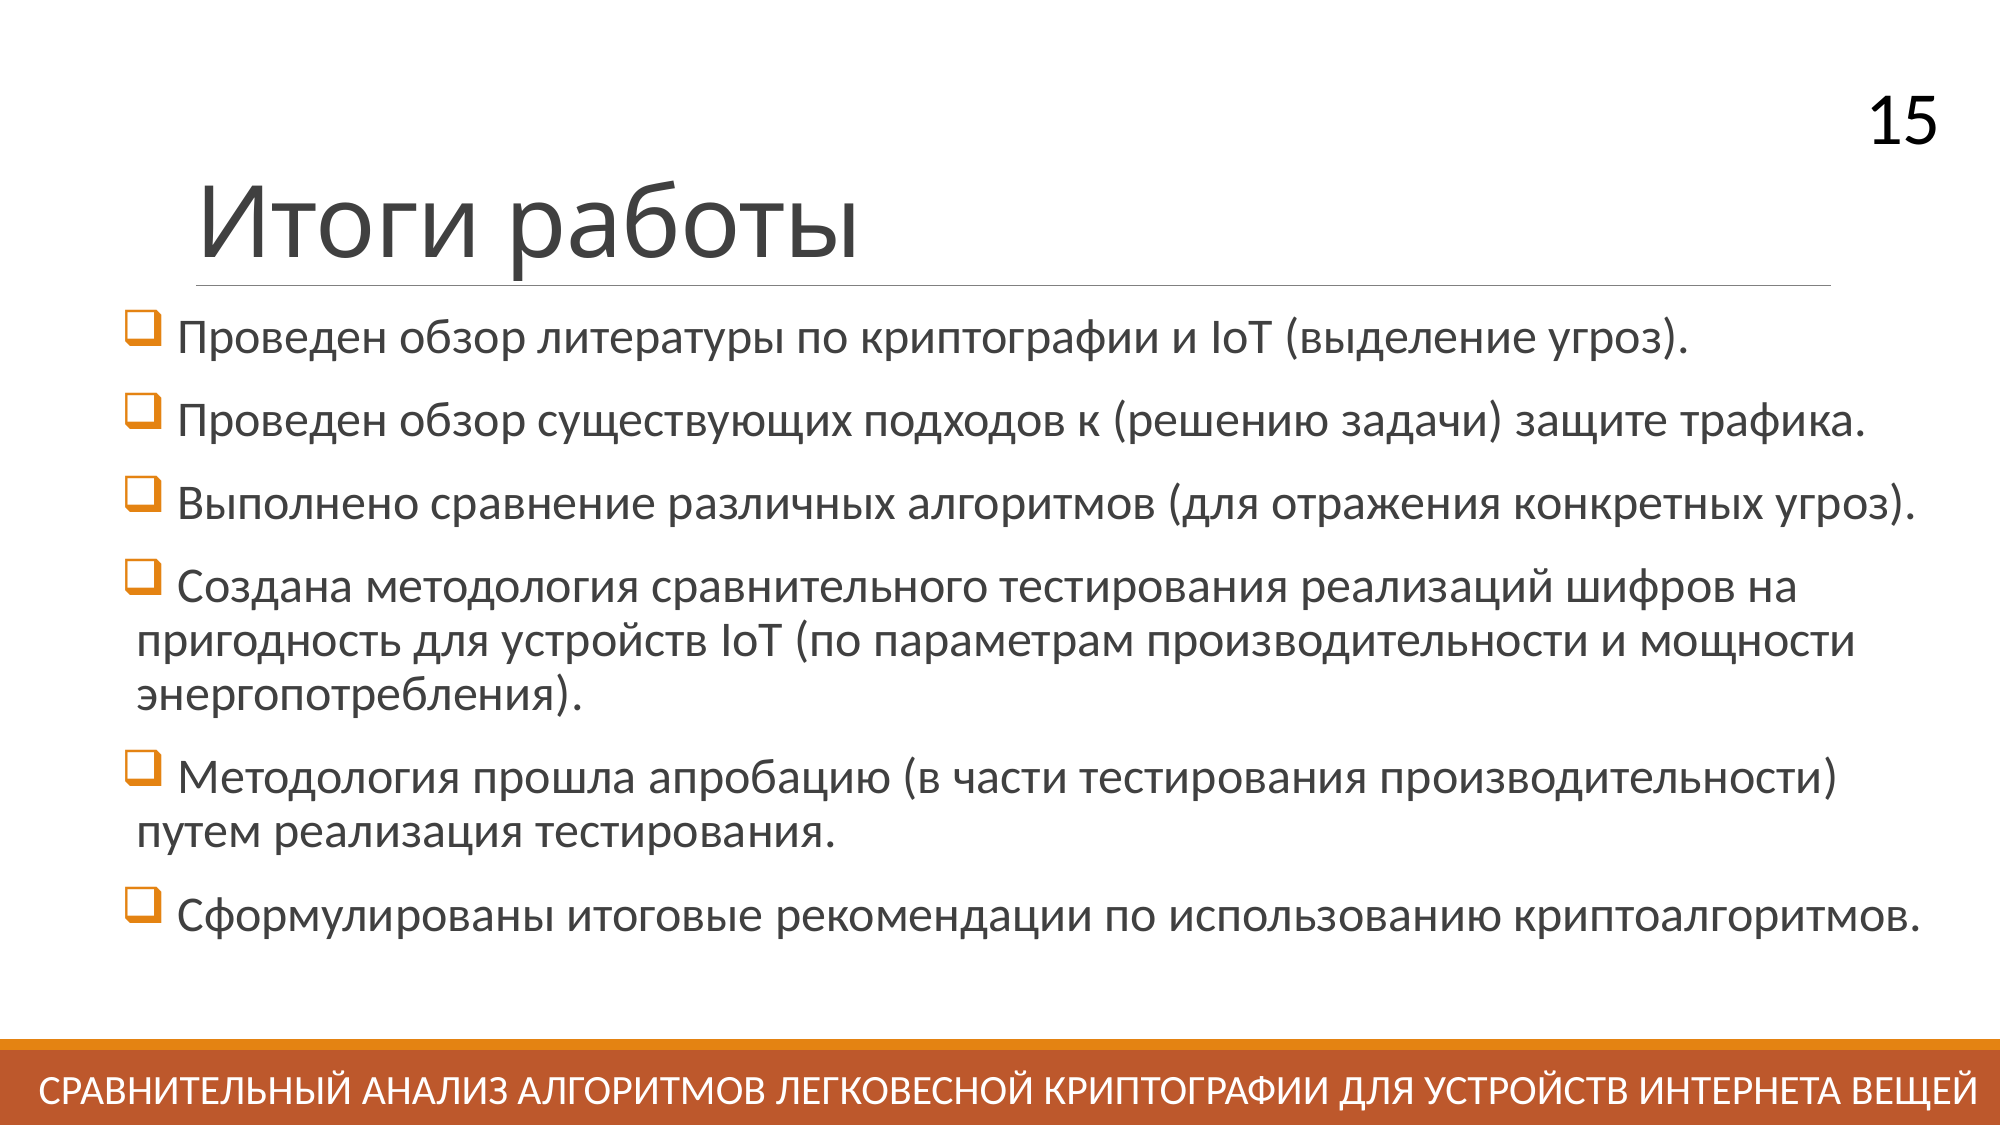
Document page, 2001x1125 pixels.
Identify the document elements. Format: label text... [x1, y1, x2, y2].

title Итоги работы [180, 47, 1830, 285]
list Проведен обзор литературы по криптографии и IoT (выделение угроз). Проведен обзор существующих подходов к (решению задачи) защите трафика. Выполнено сравнение различных алгоритмов (для отражения конкретных угроз). Создана методология сравнительного тестирования реализаций шифров на пригодность для устройств IoT (по параметрам производительности и мощности энергопотребления). Методология прошла апробацию (в части тестирования производительности) путем реализация тестирования. Сформулированы итоговые рекомендации по использованию криптоалгоритмов. [121, 302, 1956, 1002]
footer СРАВНИТЕЛЬНЫЙ АНАЛИЗ АЛГОРИТМОВ ЛЕГКОВЕСНОЙ КРИПТОГРАФИИ ДЛЯ УСТРОЙСТВ ИНТЕРНЕТА ВЕЩЕй [0, 1051, 2000, 1125]
slide_number 15 [1740, 84, 1956, 145]
